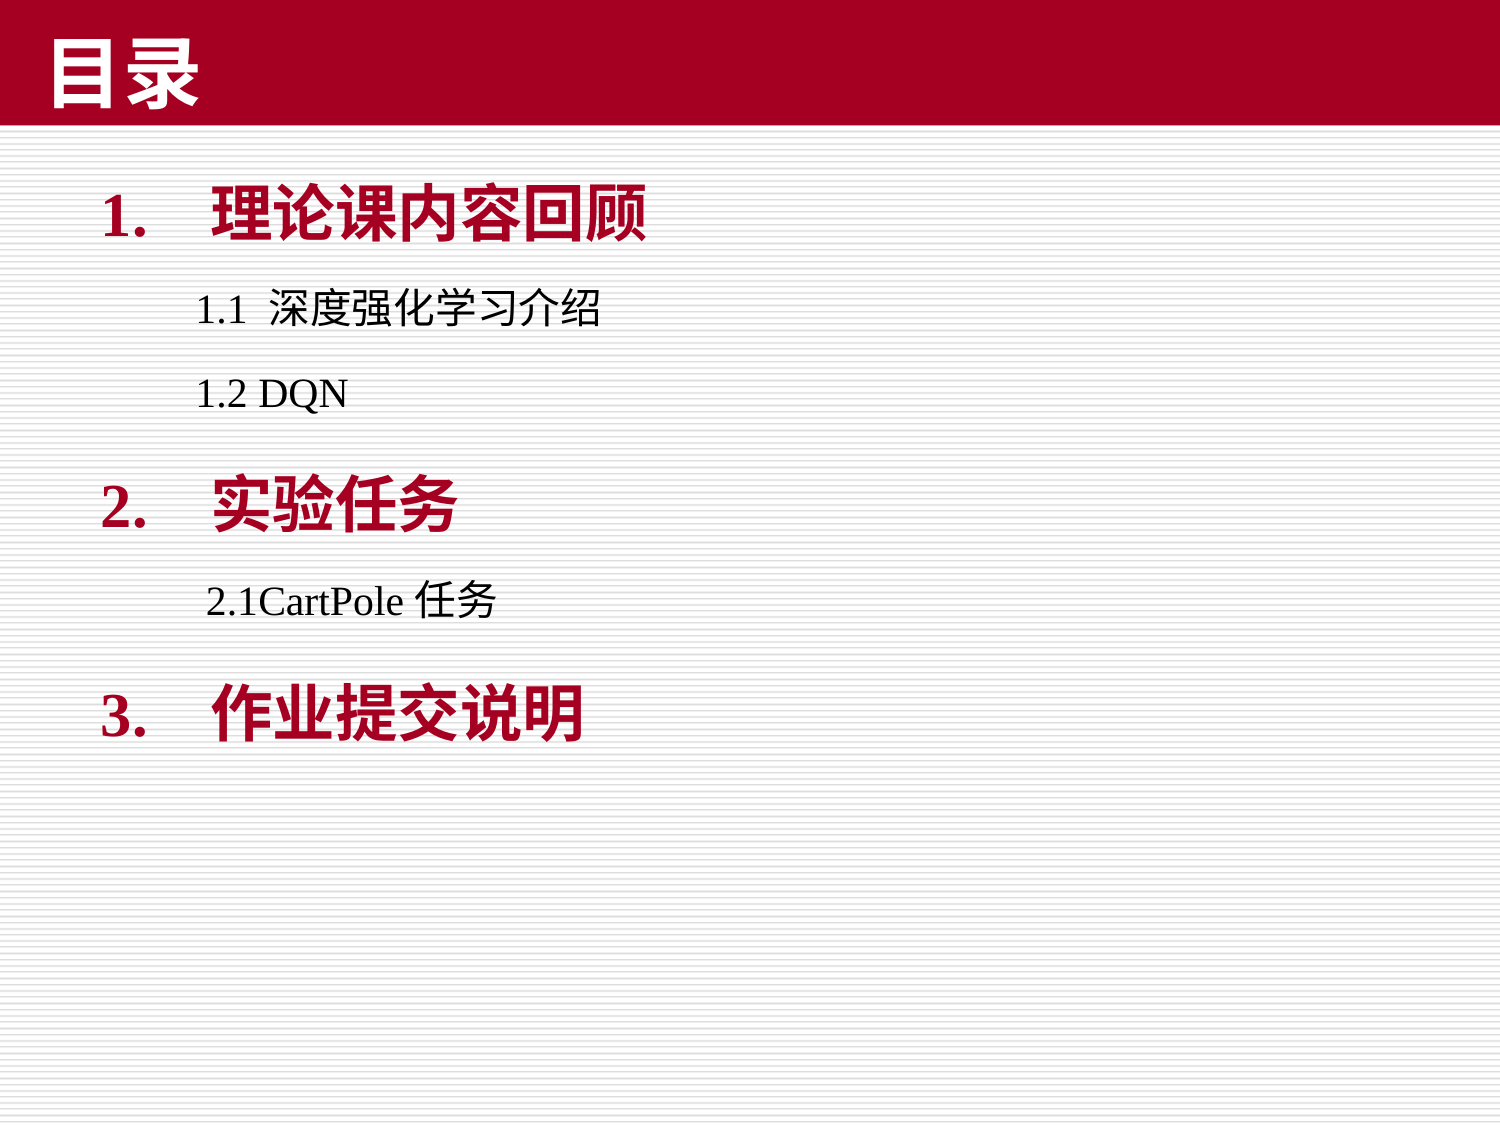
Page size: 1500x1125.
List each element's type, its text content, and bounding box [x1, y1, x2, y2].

list 1. 理论课内容回顾 1.1 深度强化学习介绍 1.2 DQN 2. 实验任务 2.1CartPole任务 3. 作业提交说明 [85, 128, 1500, 1112]
picture [0, 126, 1500, 1125]
slide_number [1145, 1052, 1471, 1112]
title 目录 [0, 0, 1500, 126]
